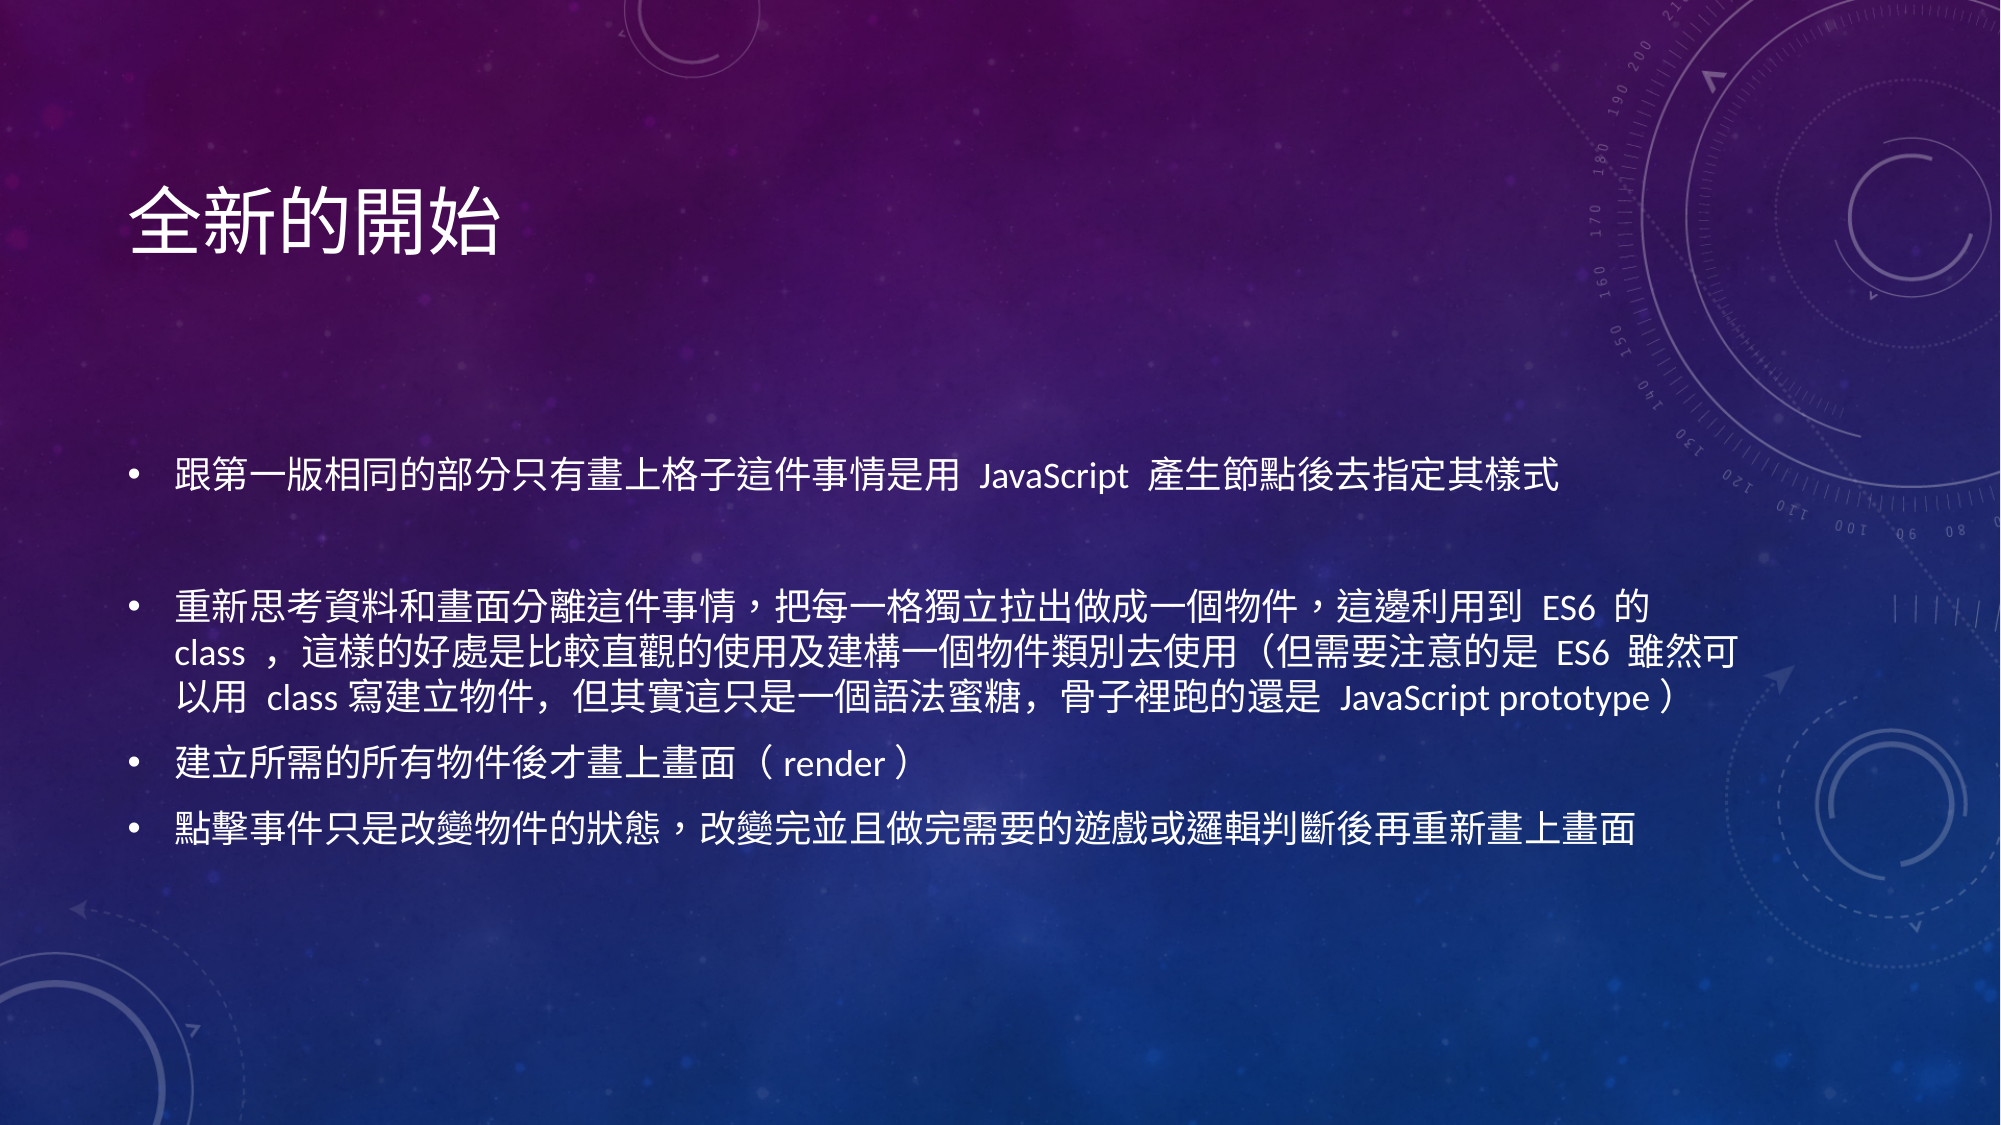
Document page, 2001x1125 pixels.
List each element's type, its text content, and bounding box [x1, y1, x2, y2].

picture [0, 0, 2001, 1125]
list 跟第一版相同的部分只有畫上格子這件事情是用 JavaScript 產生節點後去指定其樣式 重新思考資料和畫面分離這件事情，把每一格獨立拉出做成一個物件，這邊利用到 ES6 的 class ，這樣的好處是比較直觀的使用及建構一個物件類別去使用（但需要注意的是 ES6 雖然可以用 class寫建立物件，但其實這只是一個語法蜜糖，骨子裡跑的還是 JavaScript prototype） 建立所需的所有物件後才畫上畫面（render） 點擊事件只是改變物件的狀態，改變完並且做完需要的遊戲或邏輯判斷後再重新畫上畫面 [112, 351, 1775, 950]
title 全新的開始 [112, 99, 1775, 339]
